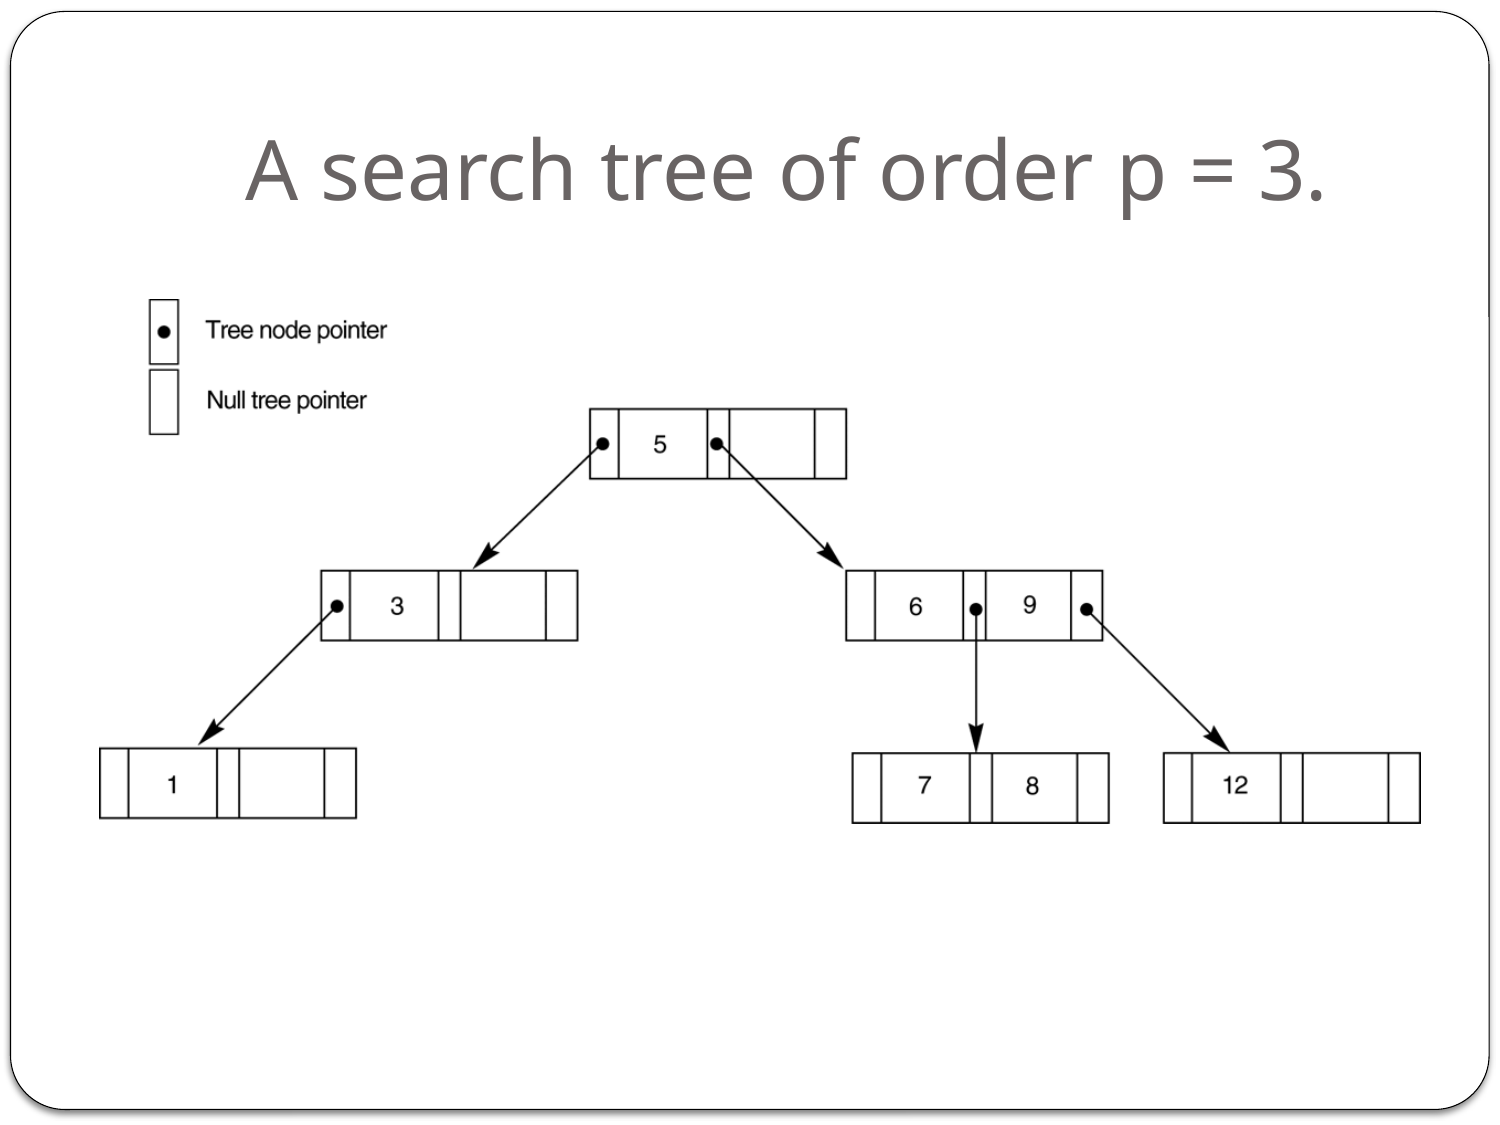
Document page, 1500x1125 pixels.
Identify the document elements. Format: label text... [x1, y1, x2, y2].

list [99, 299, 1421, 824]
title A search tree of order p = 3. [150, 45, 1425, 233]
